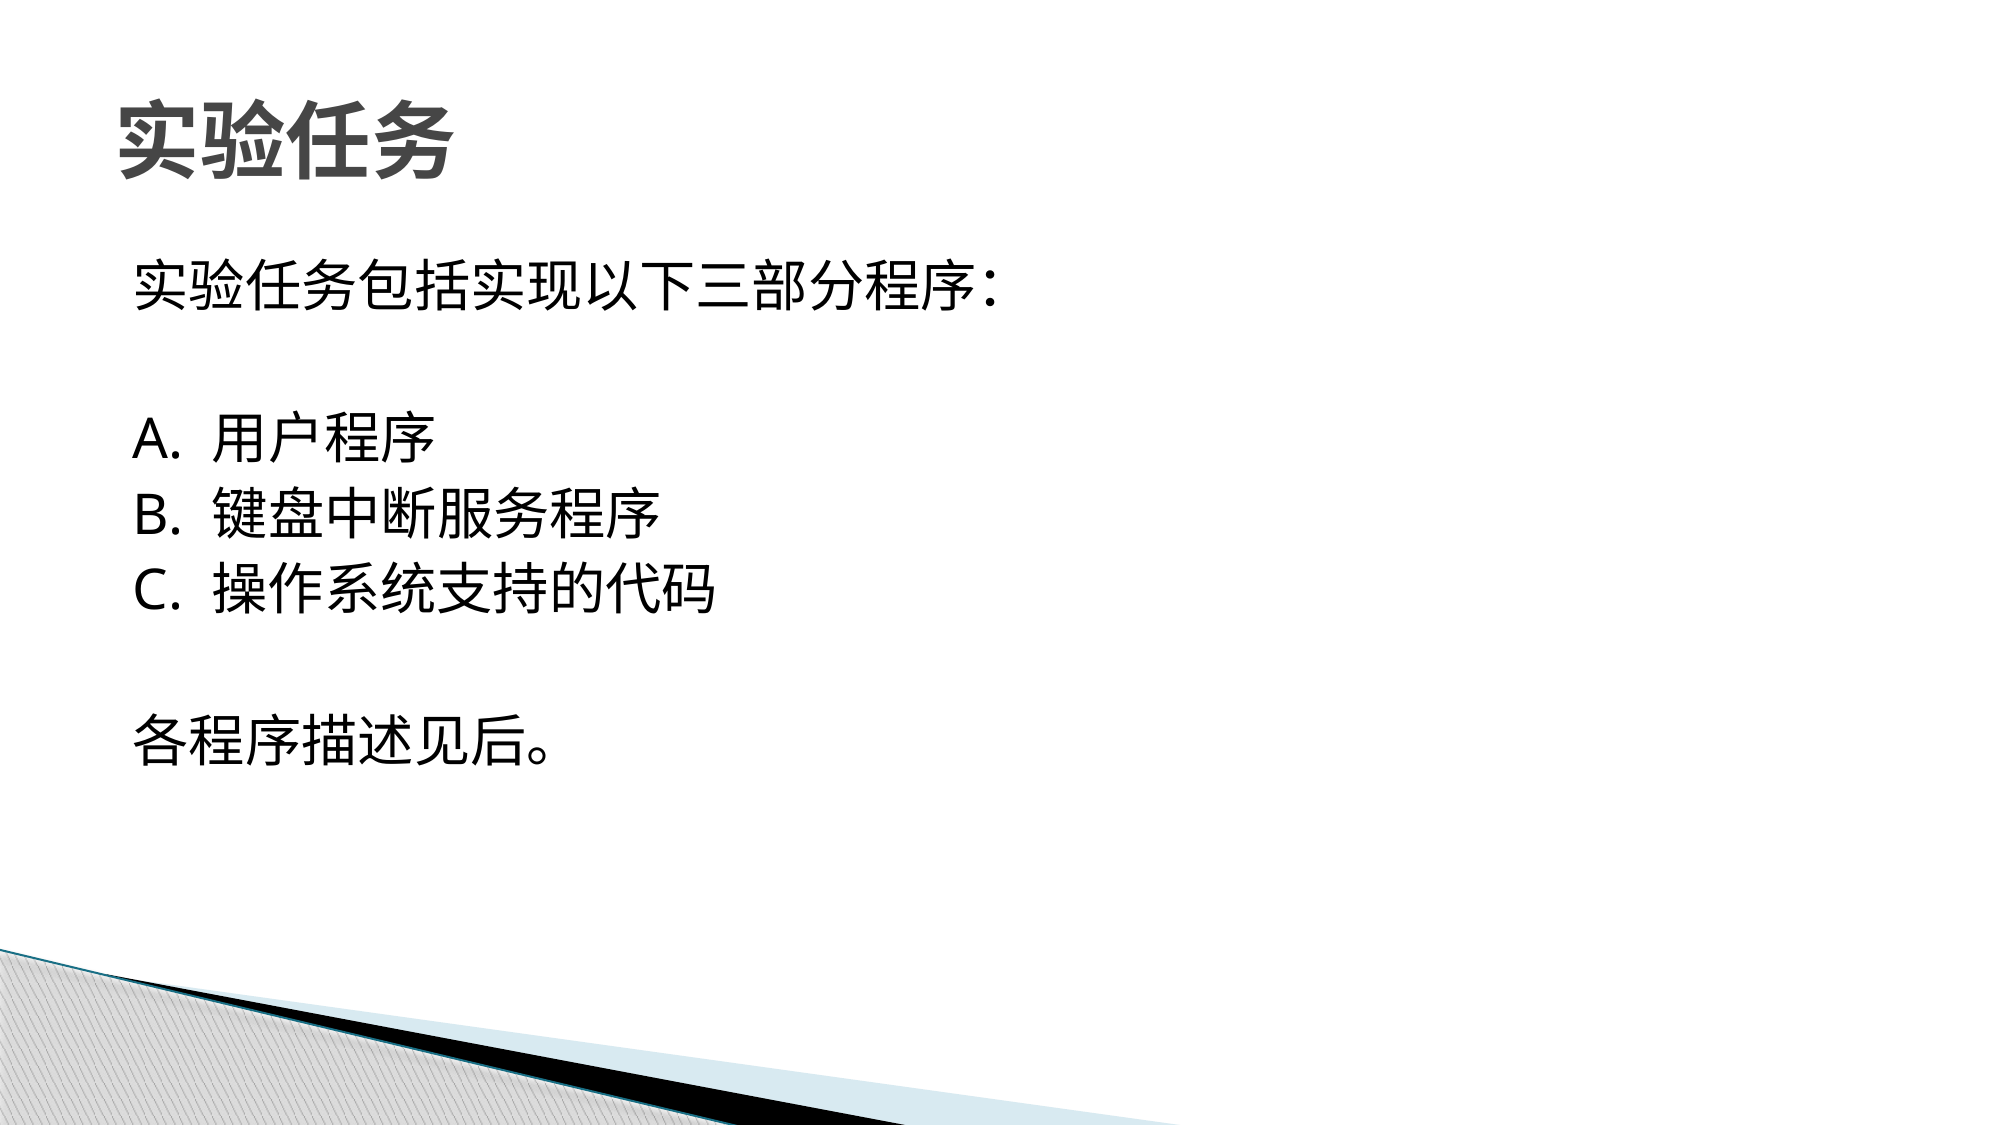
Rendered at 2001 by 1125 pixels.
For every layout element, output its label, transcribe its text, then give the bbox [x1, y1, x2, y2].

title 实验任务 [99, 45, 1900, 233]
list 实验任务包括实现以下三部分程序： A. 用户程序 B. 键盘中断服务程序 C. 操作系统支持的代码 各程序描述见后。 [99, 243, 1900, 986]
